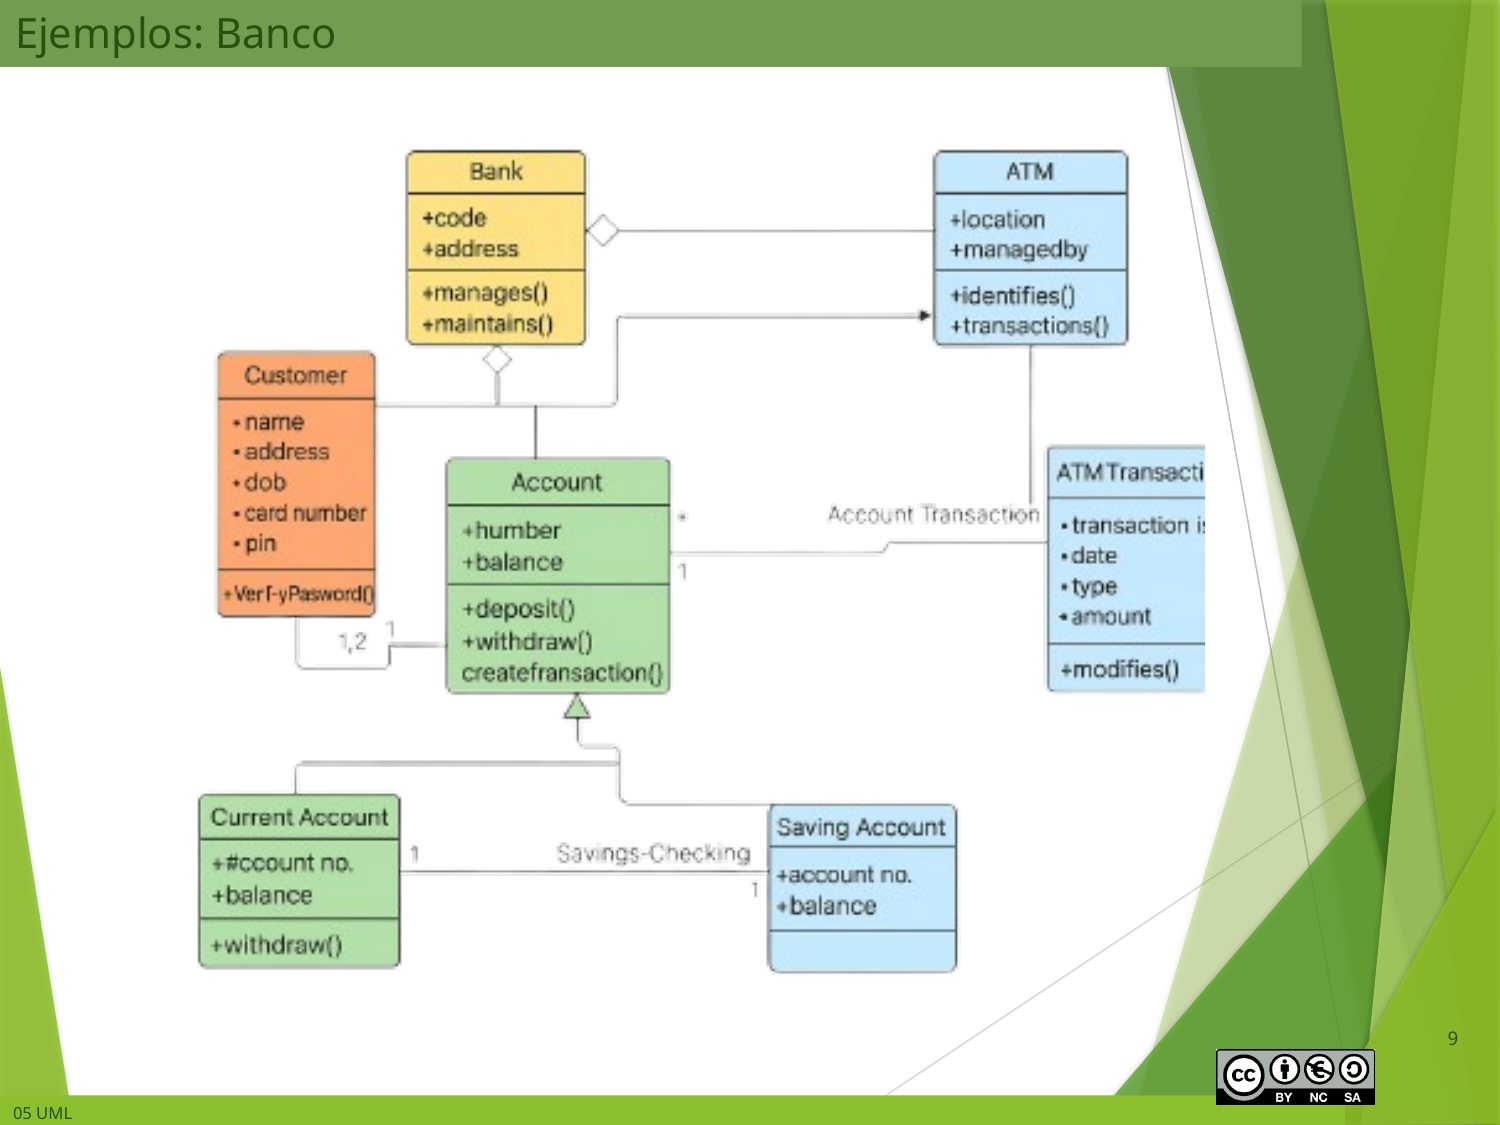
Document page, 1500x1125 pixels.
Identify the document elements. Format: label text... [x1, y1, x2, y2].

picture [196, 122, 1206, 1011]
picture [1216, 1049, 1375, 1105]
slide_number 9 [1389, 1009, 1474, 1070]
title Ejemplos: Banco [0, 0, 1302, 67]
